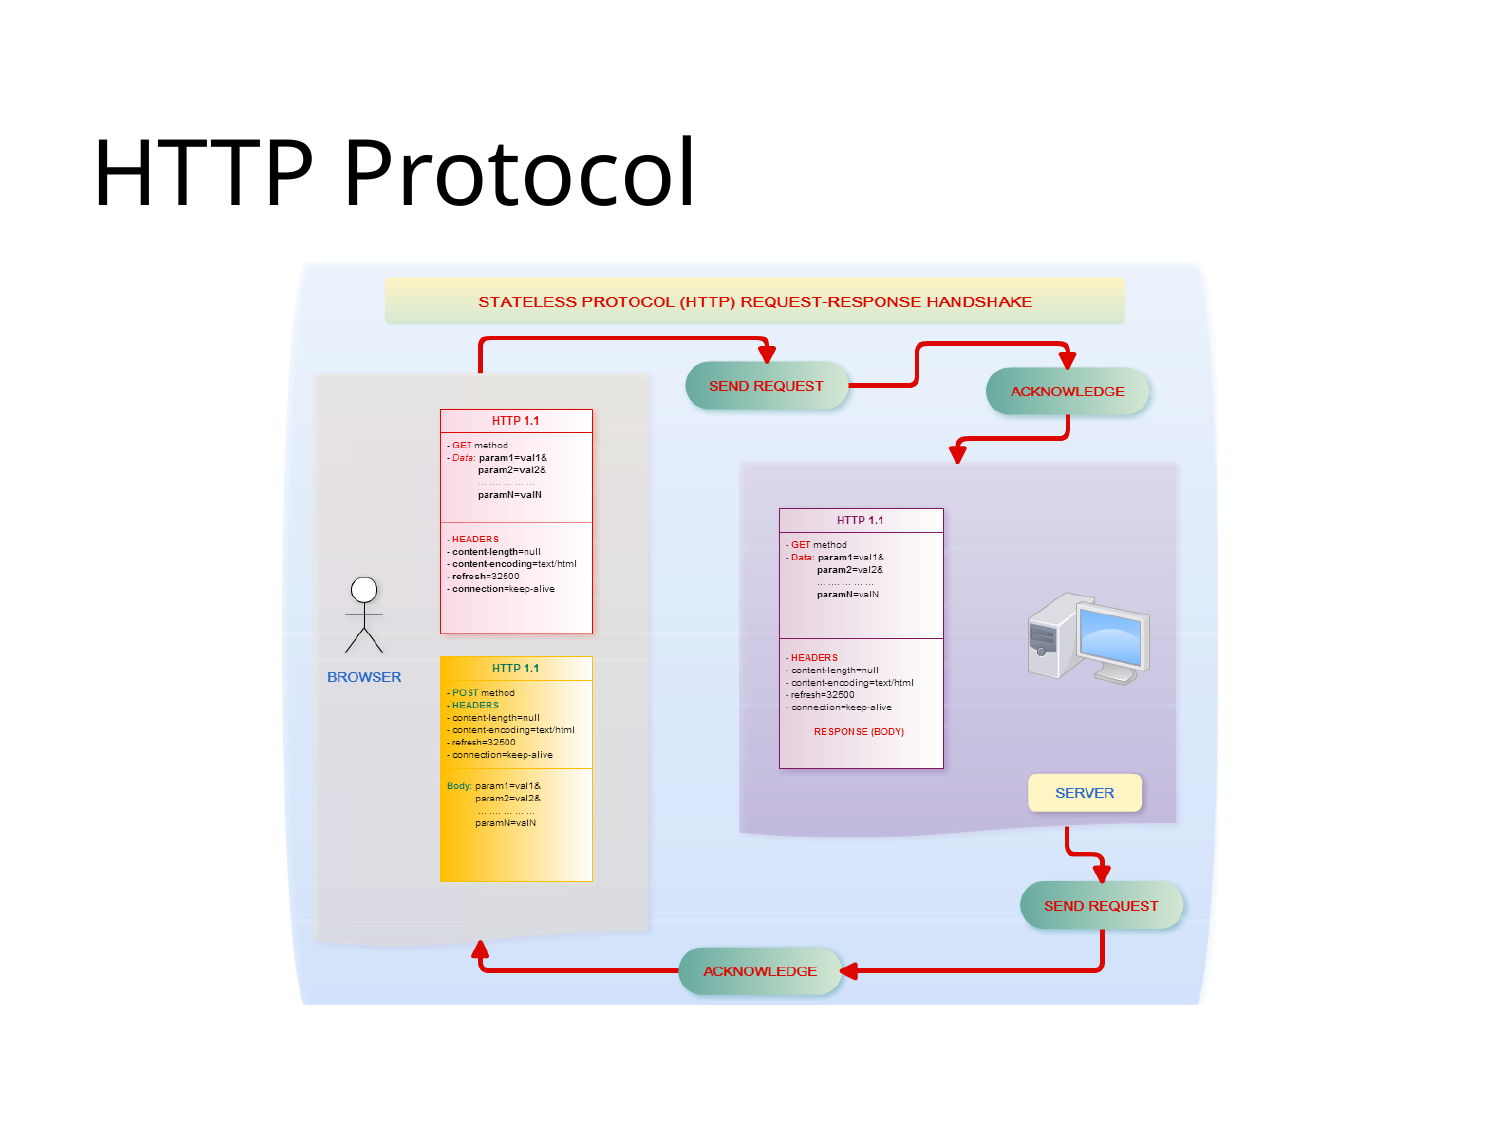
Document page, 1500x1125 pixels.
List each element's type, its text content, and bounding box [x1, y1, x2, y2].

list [282, 262, 1218, 1006]
title HTTP Protocol [74, 74, 1426, 263]
